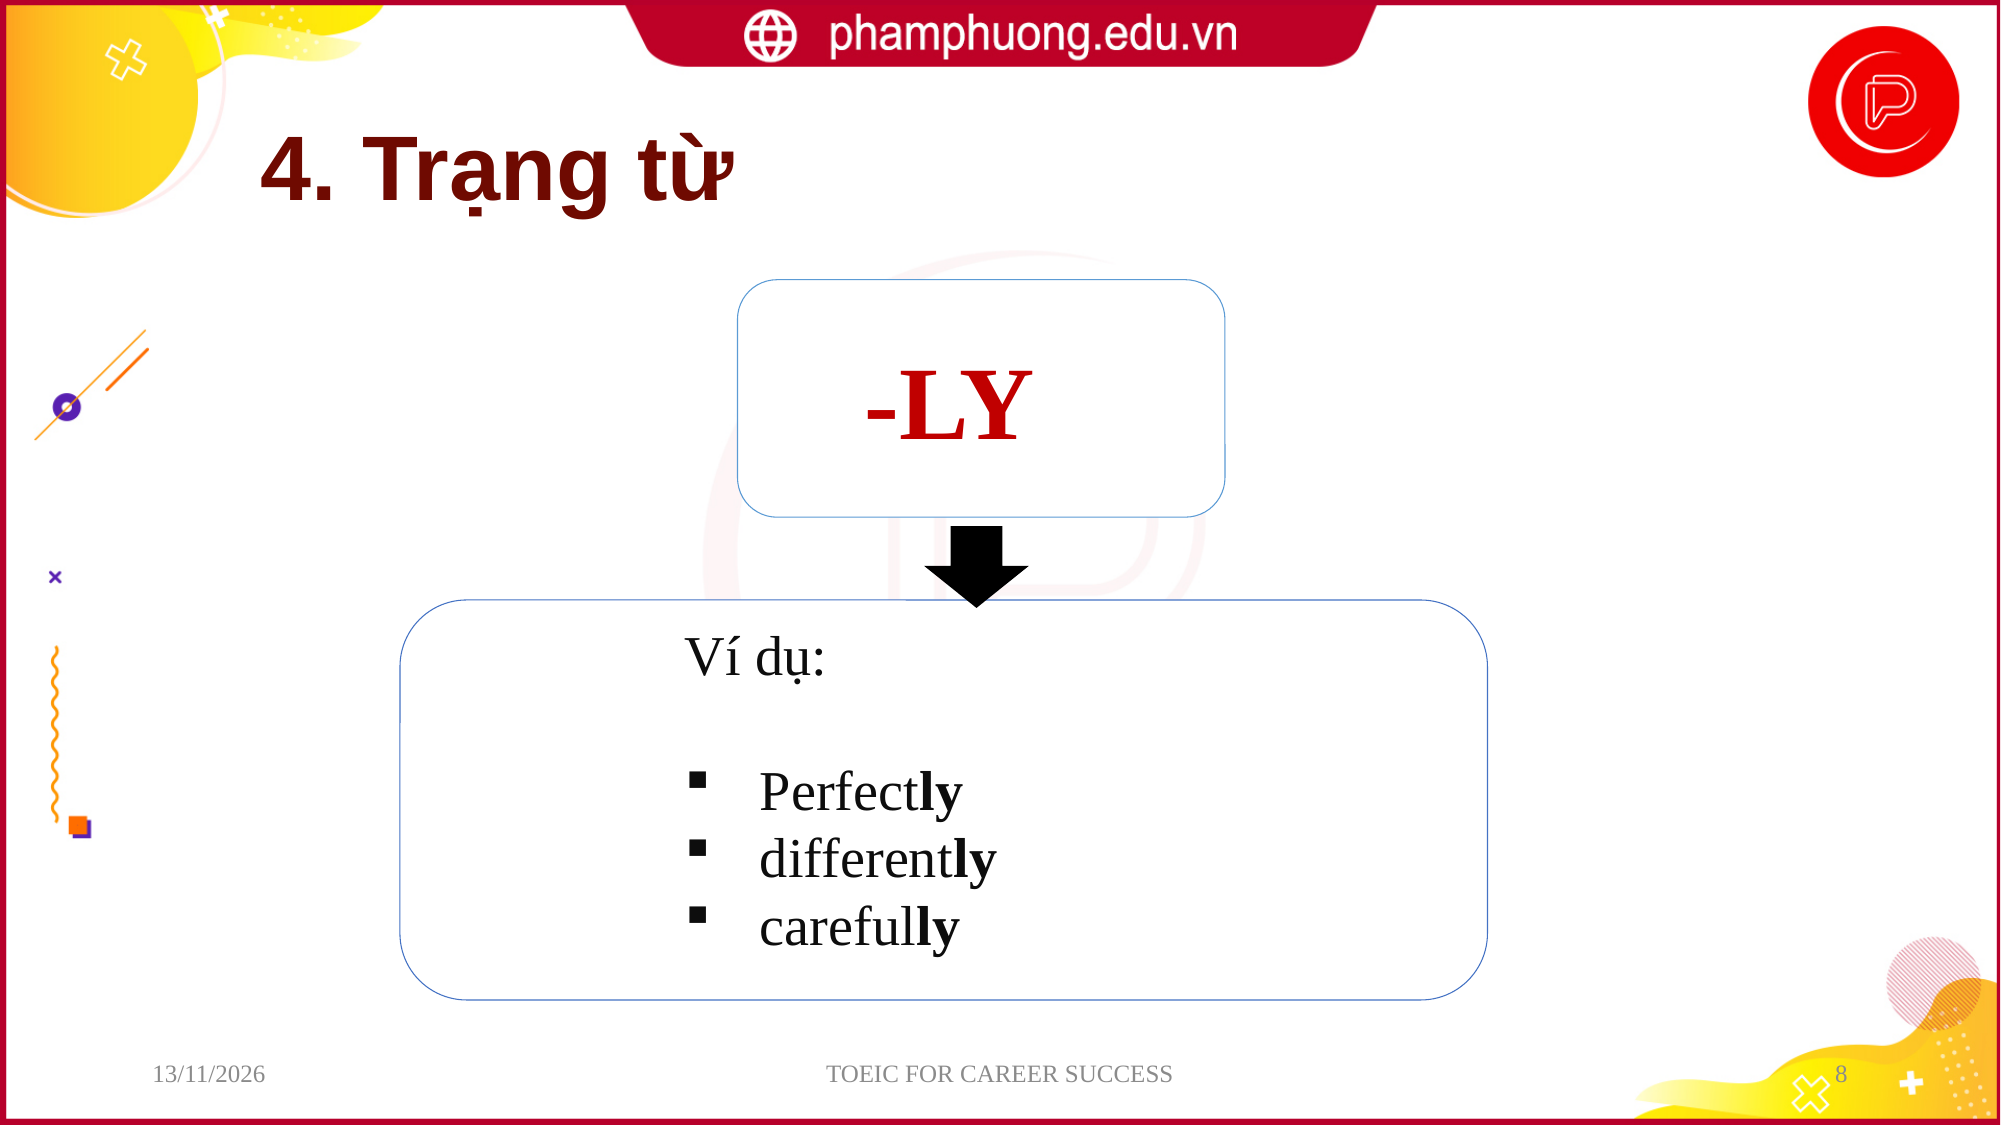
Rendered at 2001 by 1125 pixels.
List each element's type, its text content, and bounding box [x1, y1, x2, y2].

text_box Ví dụ: Perfectly differently carefully [670, 611, 1328, 1009]
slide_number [137, 1042, 588, 1103]
text_box [736, 279, 1226, 518]
picture [0, 0, 2001, 1125]
text_box -LY [849, 327, 1202, 468]
text_box [399, 599, 1489, 1001]
footer TOEIC FOR CAREER SUCCESS [662, 1042, 1338, 1103]
text_box [924, 526, 1029, 608]
text_box 4. Trạng từ [245, 96, 1609, 232]
slide_number 8 [1412, 1042, 1863, 1103]
